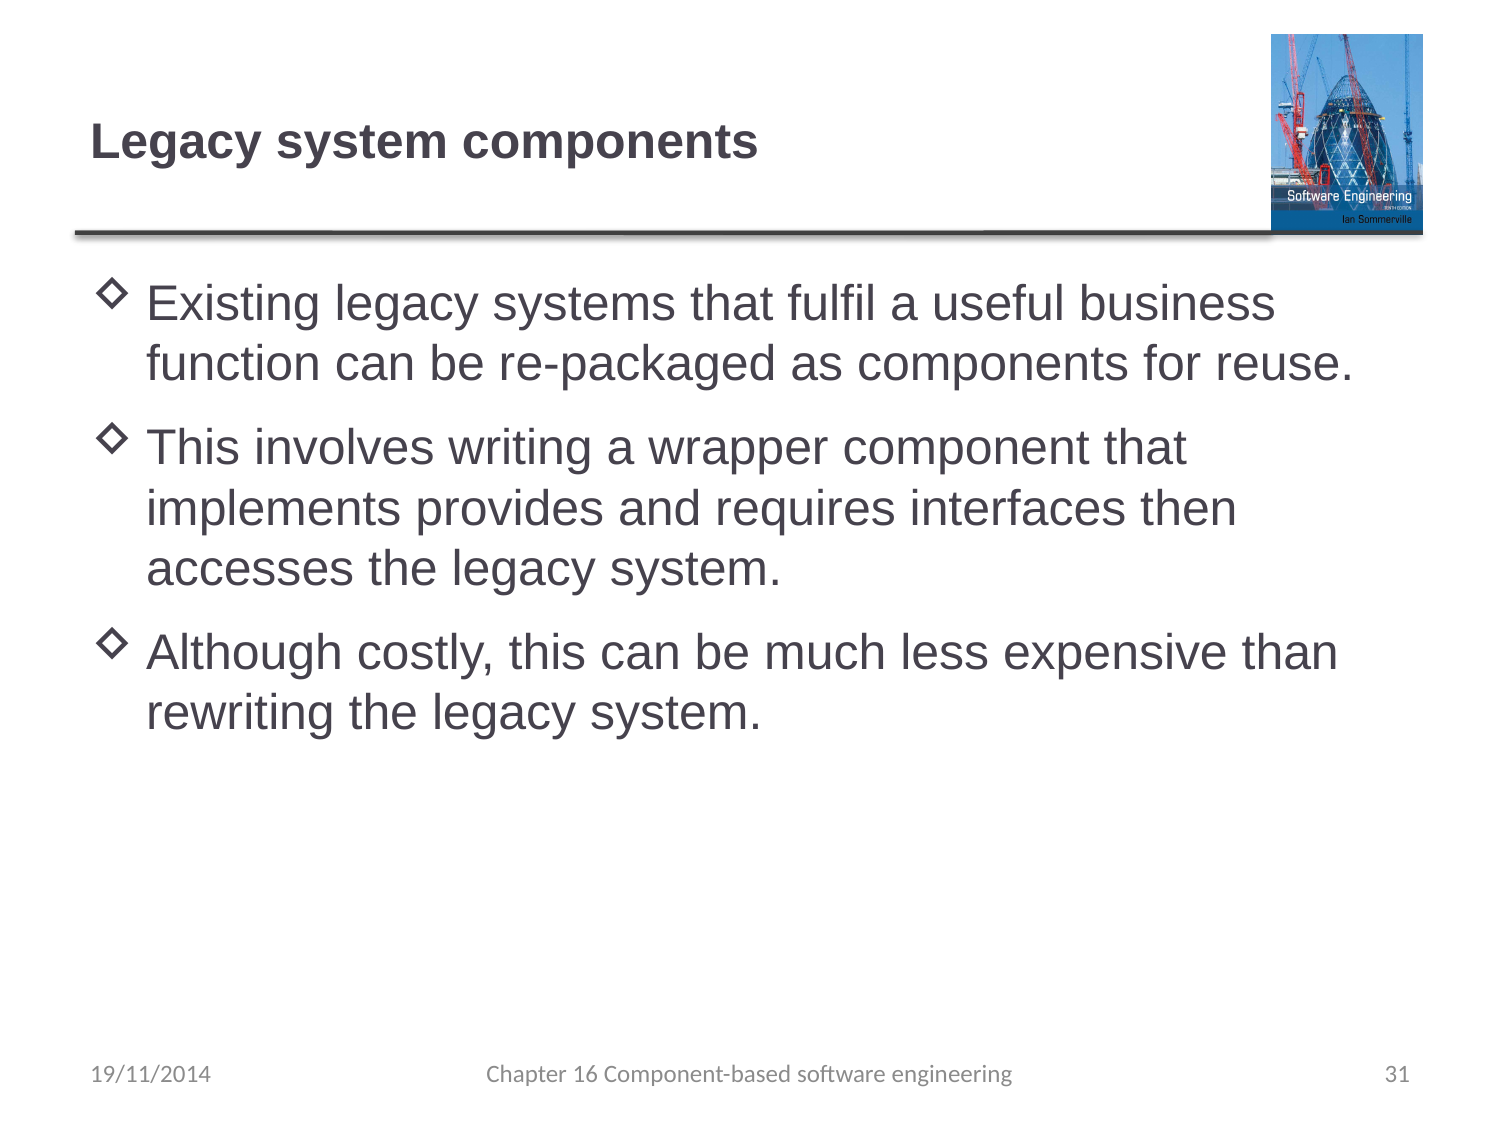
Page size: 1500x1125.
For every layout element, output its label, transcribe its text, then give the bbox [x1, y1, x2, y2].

footer Chapter 16 Component-based software engineering [425, 1042, 1074, 1103]
picture [1271, 34, 1423, 230]
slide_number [75, 1042, 425, 1103]
slide_number 31 [1074, 1042, 1425, 1103]
title Legacy system components [74, 44, 1272, 233]
list Existing legacy systems that fulfil a useful business function can be re-packaged as components for reuse. This involves writing a wrapper component that implements provides and requires interfaces then accesses the legacy system. Although costly, this can be much less expensive than rewriting the legacy system. [75, 262, 1425, 1005]
